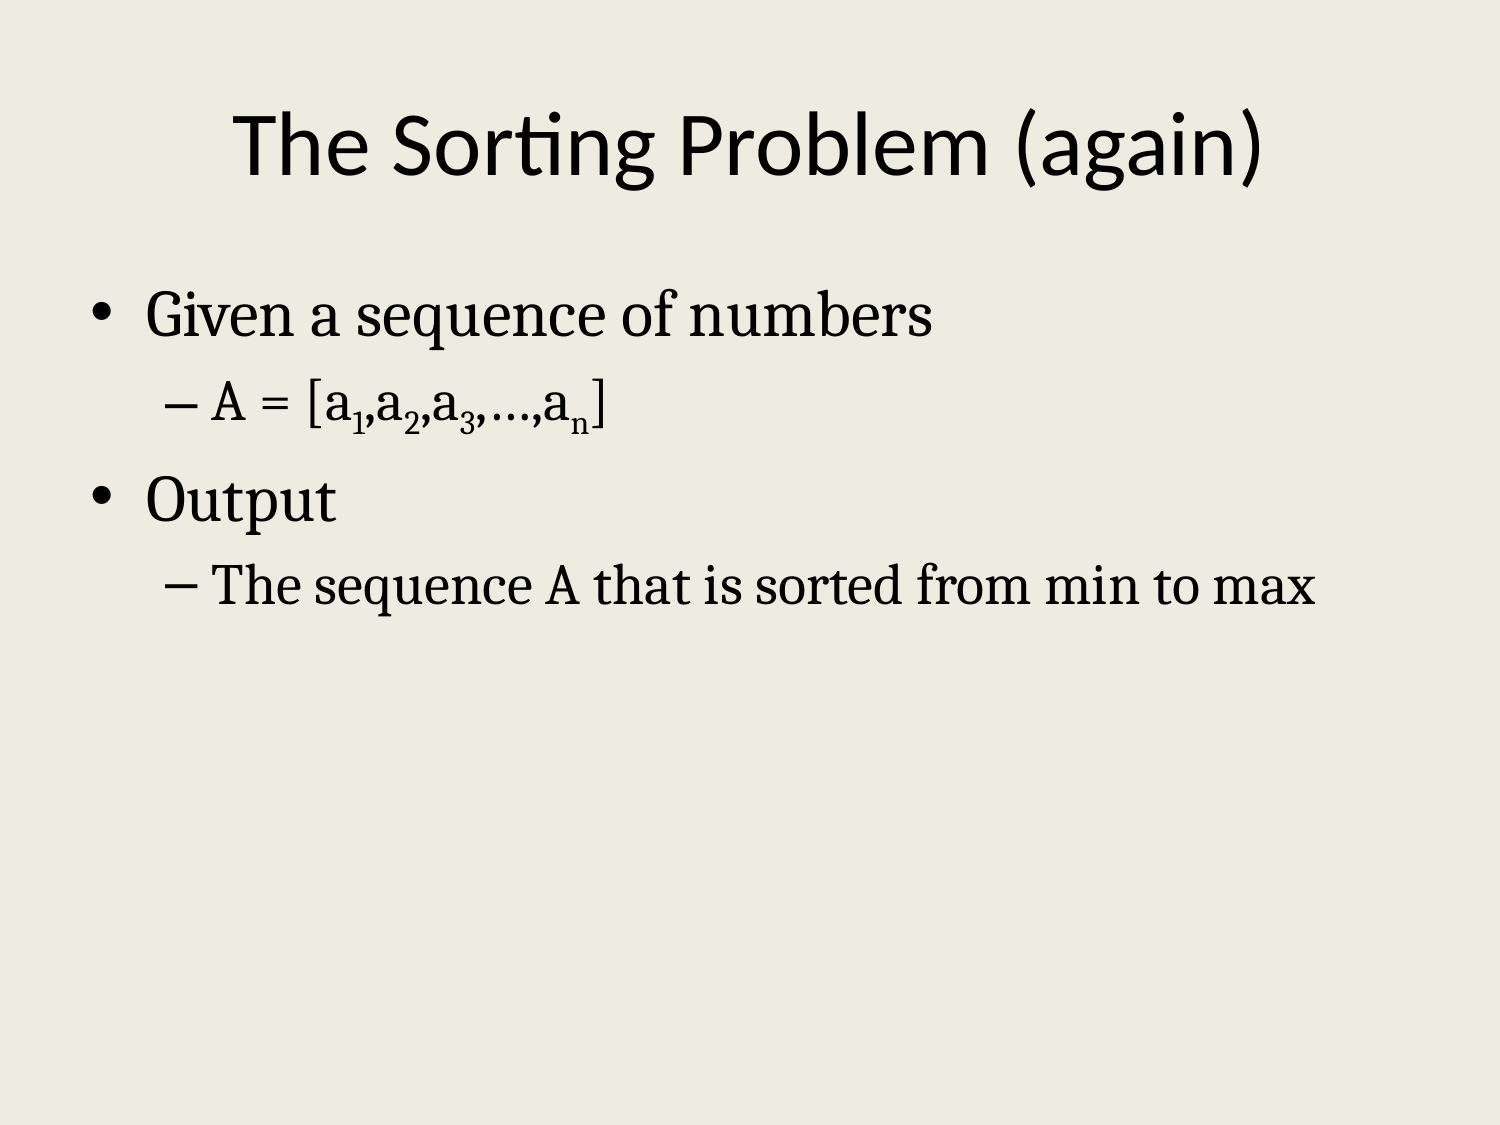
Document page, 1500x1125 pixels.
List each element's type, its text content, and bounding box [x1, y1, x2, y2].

title The Sorting Problem (again) [75, 45, 1425, 233]
list Given a sequence of numbers A = [a1,a2,a3,…,an] Output The sequence A that is sorted from min to max [75, 262, 1425, 1005]
